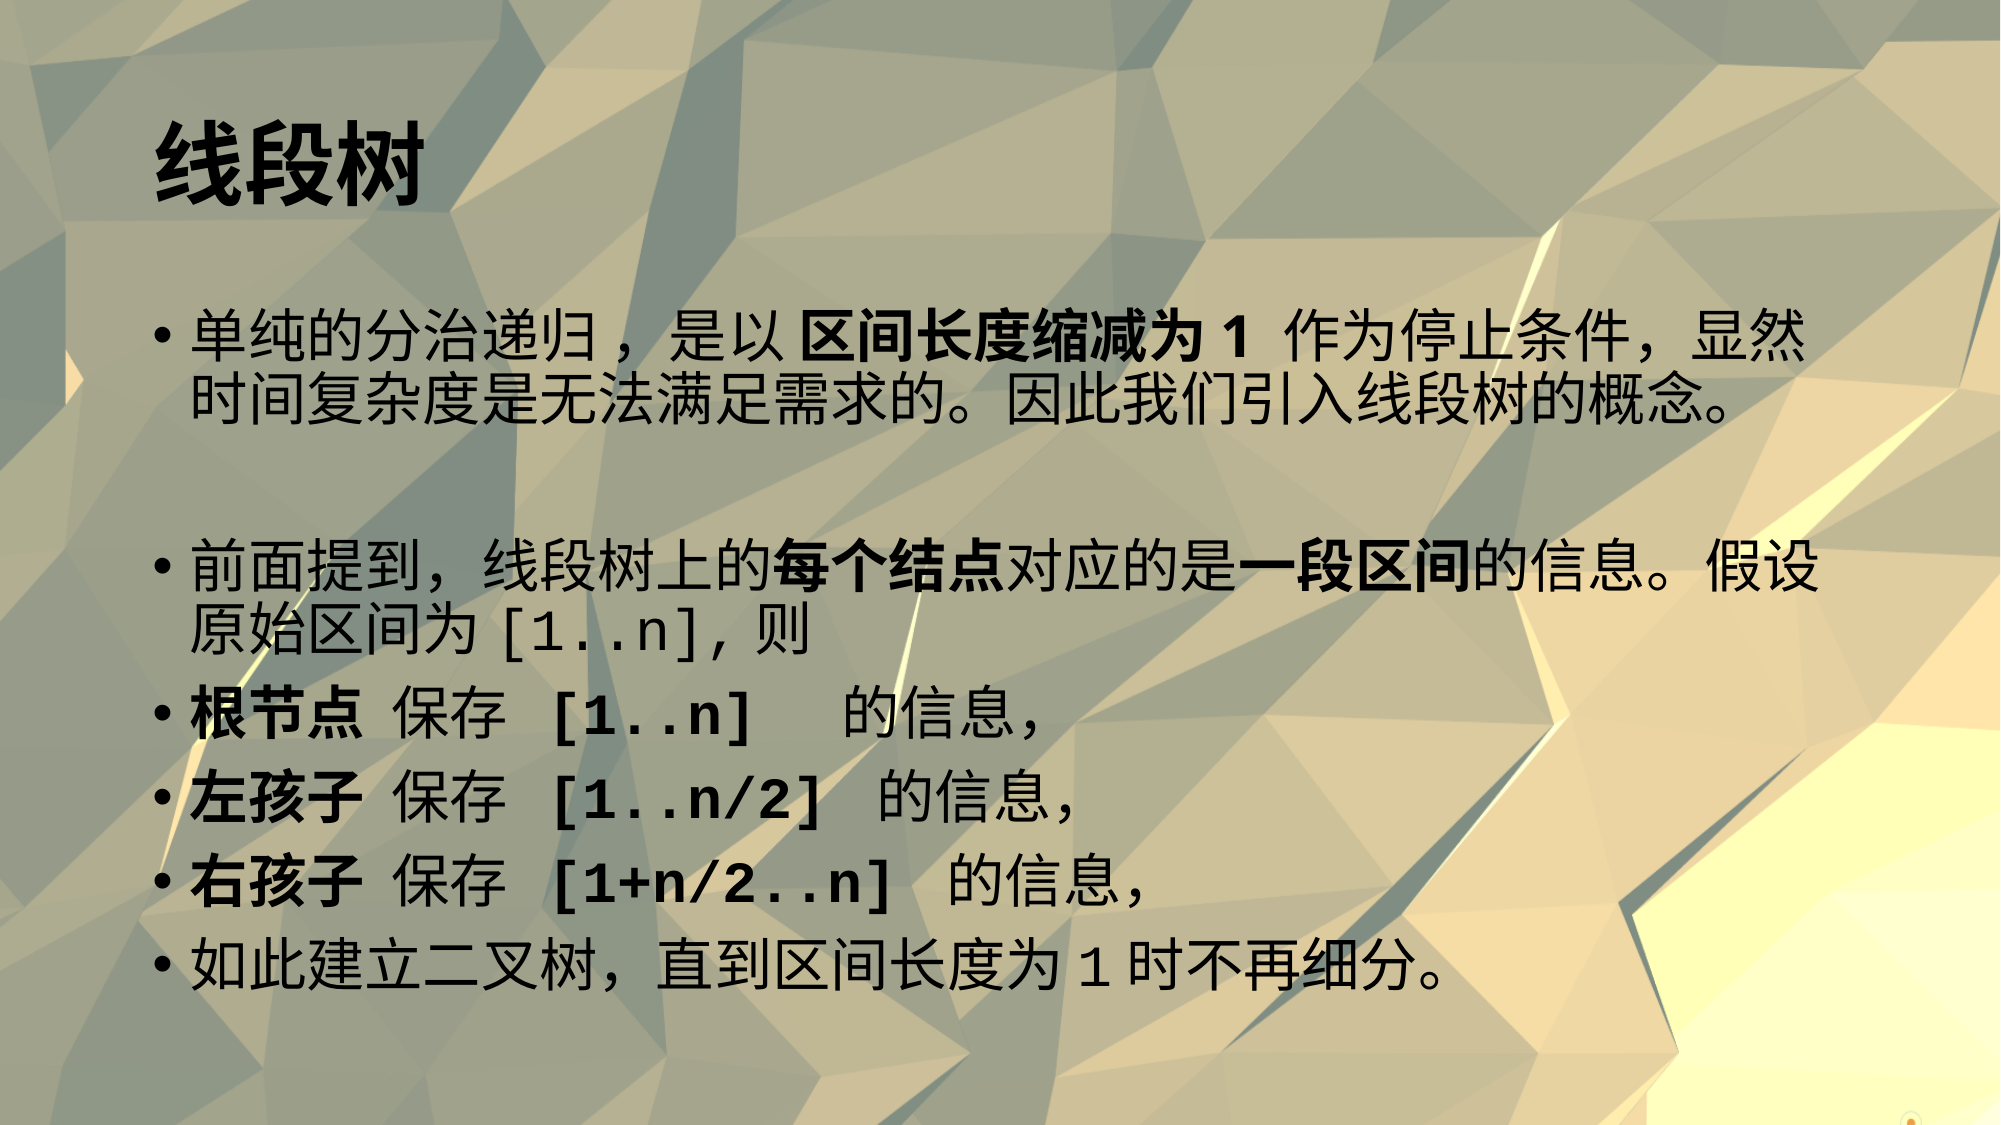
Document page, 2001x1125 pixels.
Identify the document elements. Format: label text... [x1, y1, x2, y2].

title 线段树 [137, 59, 1863, 278]
list 单纯的分治递归 ，是以 区间长度缩减为1 作为停止条件，显然时间复杂度是无法满足需求的。因此我们引入线段树的概念。 前面提到，线段树上的每个结点对应的是一段区间的信息。假设原始区间为[1..n],则 根节点 保存 [1..n] 的信息， 左孩子 保存 [1..n/2] 的信息， 右孩子 保存 [1+n/2..n] 的信息， 如此建立二叉树，直到区间长度为1时不再细分。 [137, 299, 1863, 1014]
picture [0, 0, 2001, 1125]
